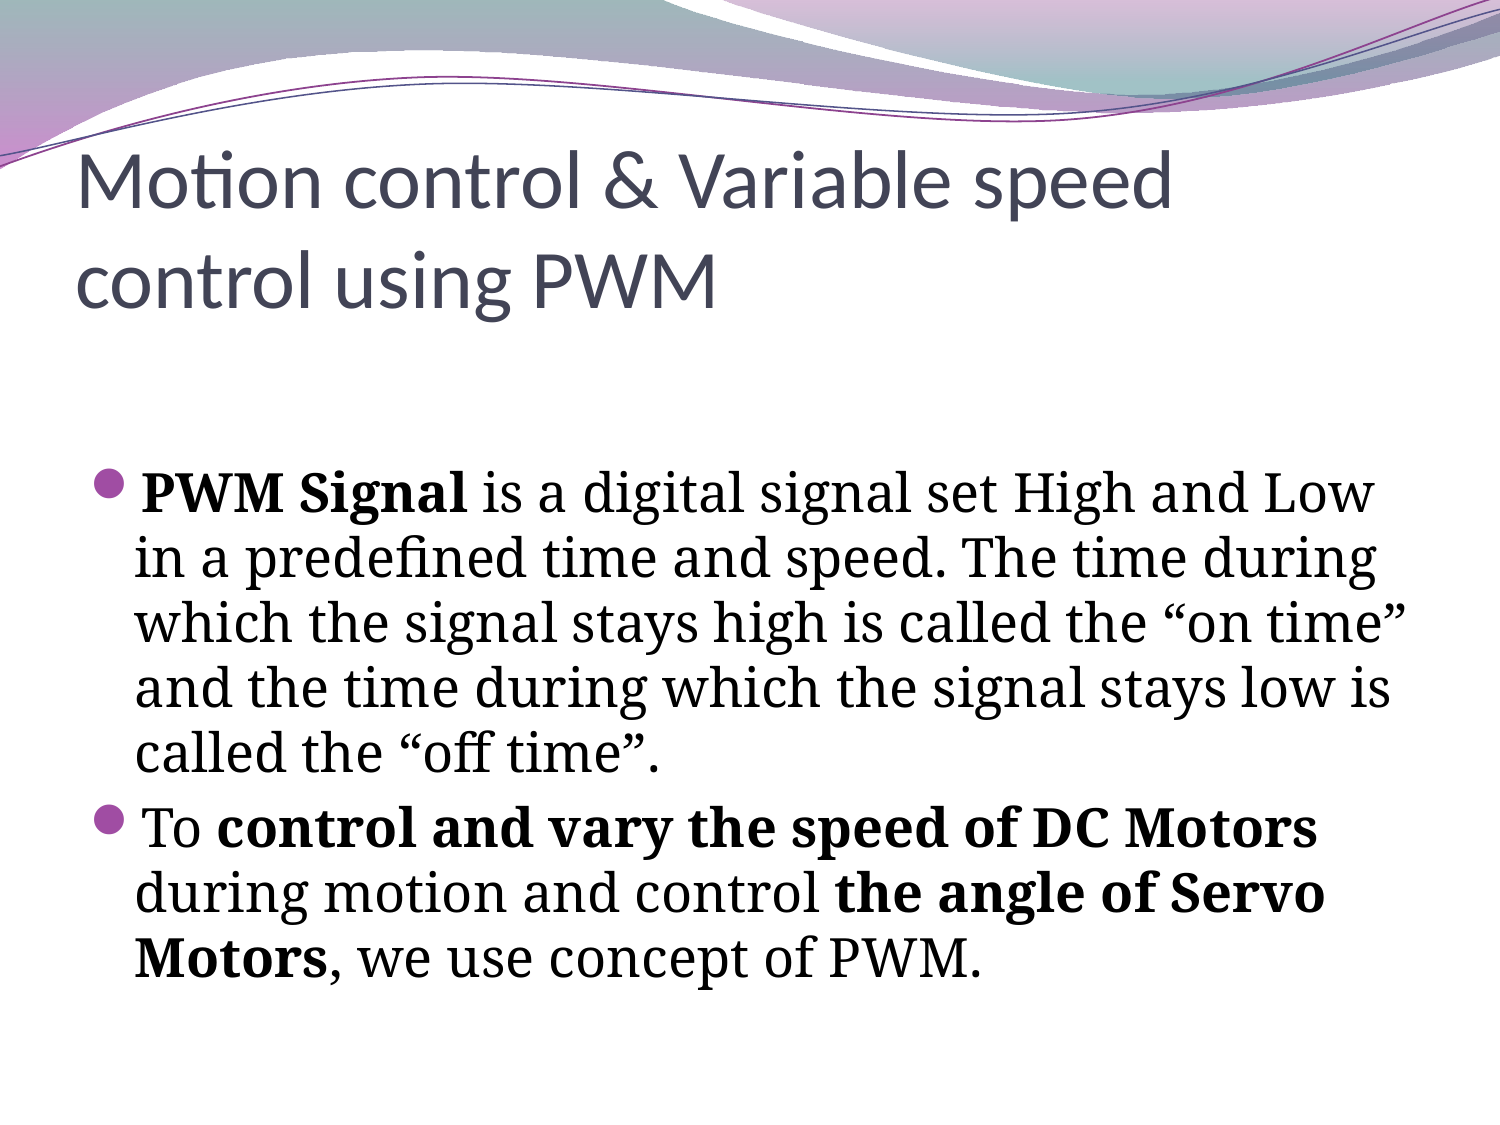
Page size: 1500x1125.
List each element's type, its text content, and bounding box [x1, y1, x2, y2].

list PWM Signal is a digital signal set High and Low in a predefined time and speed. The time during which the signal stays high is called the “on time” and the time during which the signal stays low is called the “off time”. To control and vary the speed of DC Motors during motion and control the angle of Servo Motors, we use concept of PWM. [75, 375, 1425, 1038]
title Motion control & Variable speed control using PWM [75, 115, 1425, 325]
